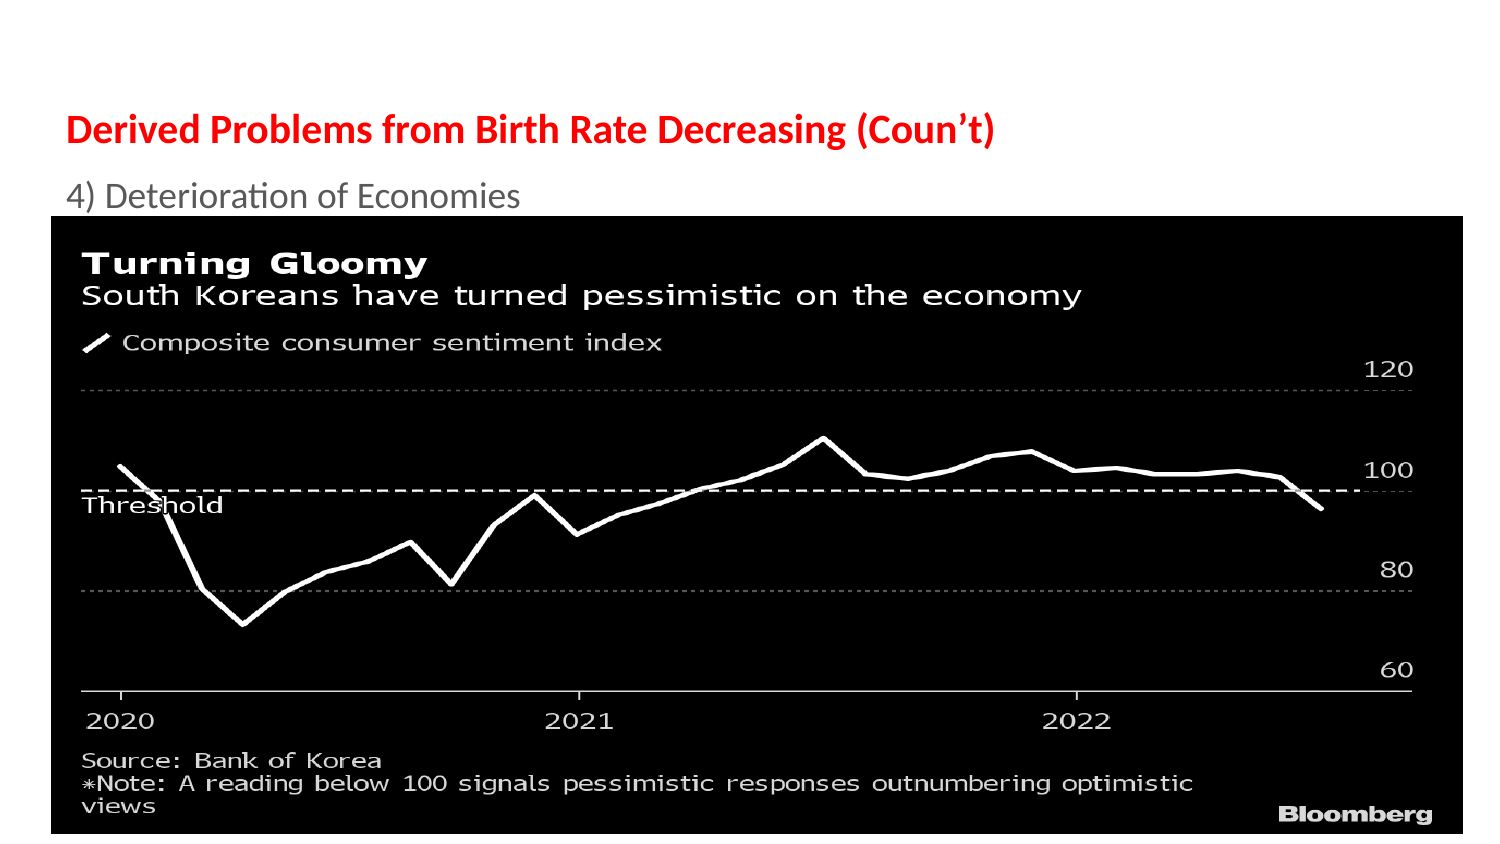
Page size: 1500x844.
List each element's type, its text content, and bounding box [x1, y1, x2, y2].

picture [50, 215, 1464, 834]
title Derived Problems from Birth Rate Decreasing (Coun’t) [51, 72, 1449, 149]
list 4) Deterioration of Economies [51, 149, 1449, 214]
